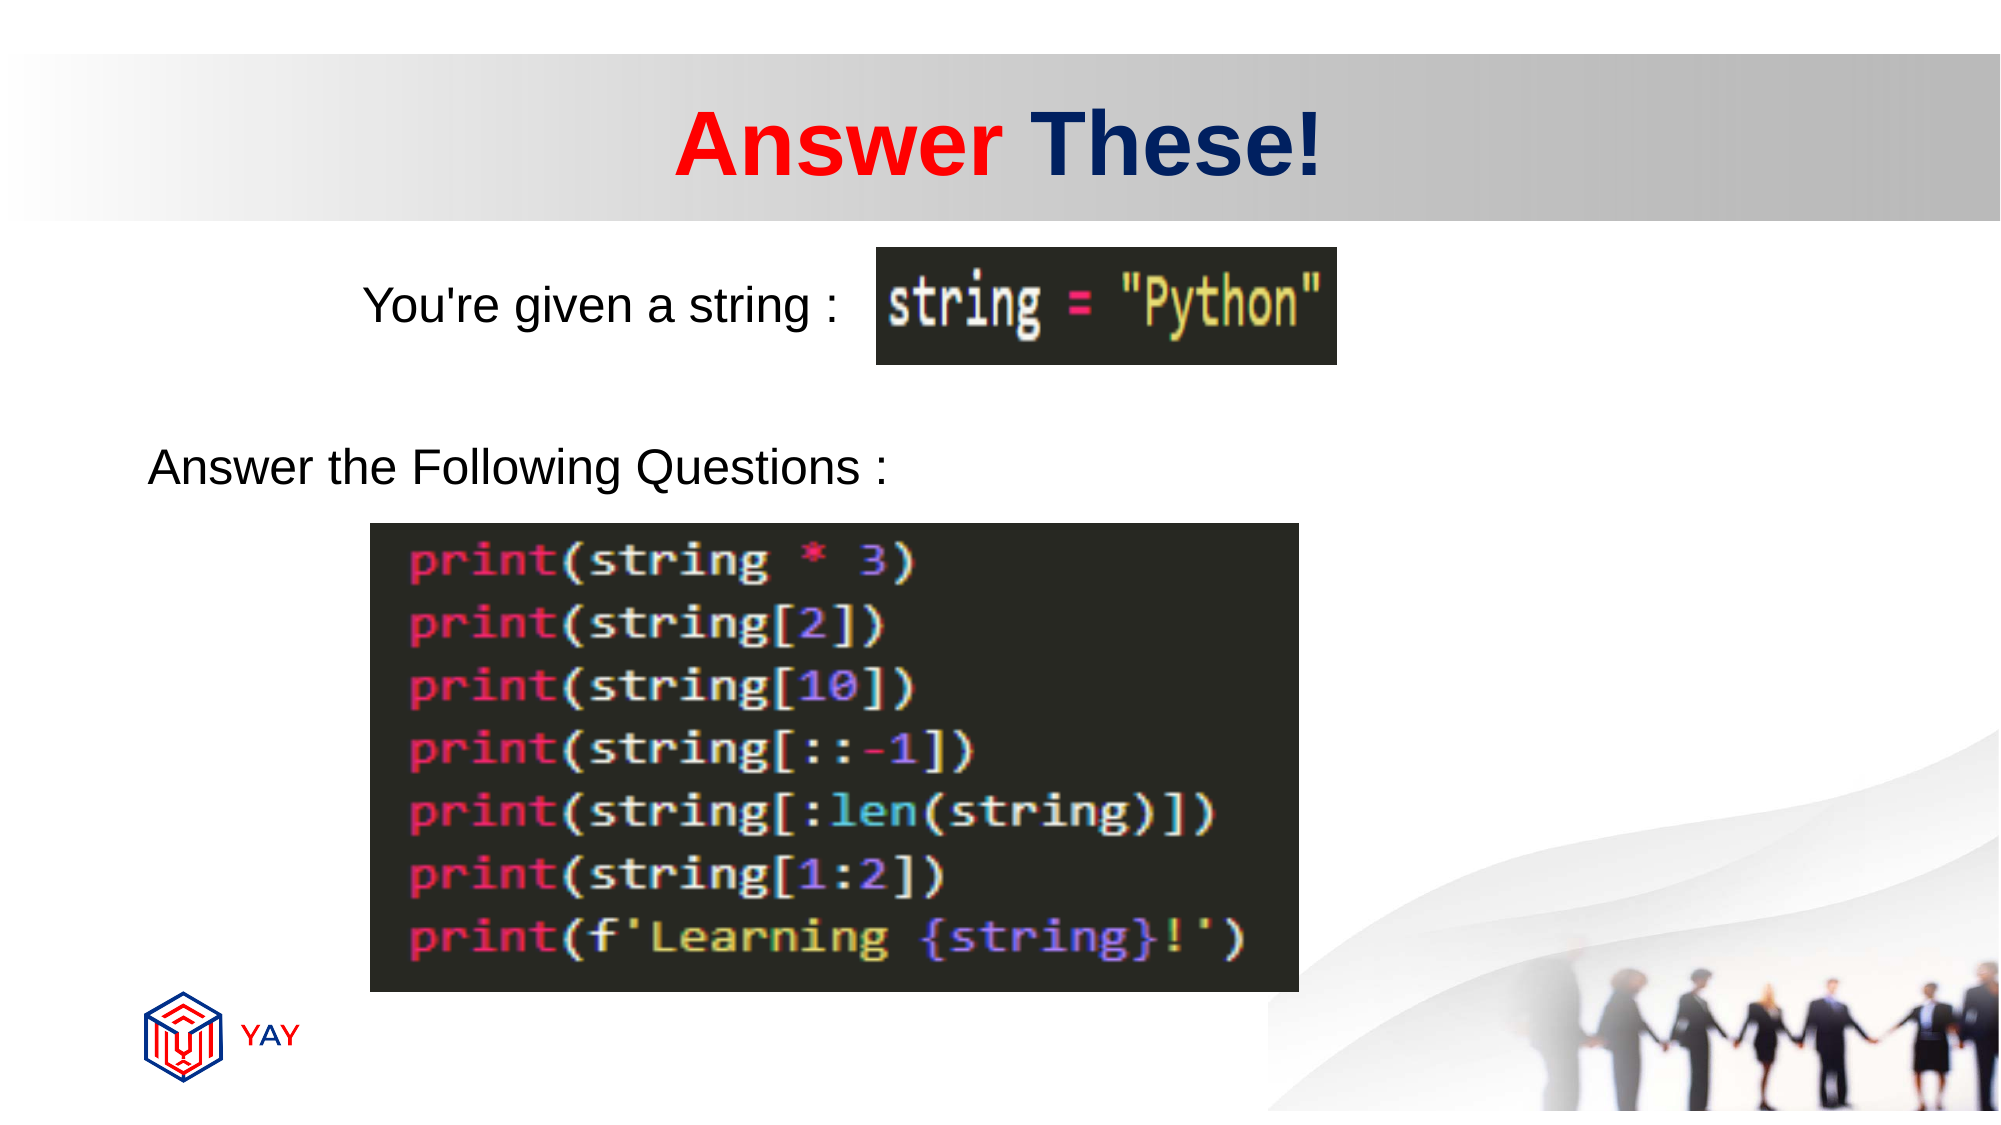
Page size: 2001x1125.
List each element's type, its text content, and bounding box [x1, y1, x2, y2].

text_box You're given a string : [320, 264, 854, 340]
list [876, 247, 1337, 365]
title Answer These! [99, 44, 1901, 233]
picture [370, 523, 1999, 1111]
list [144, 991, 300, 1083]
text_box Answer the Following Questions : [132, 427, 1196, 502]
